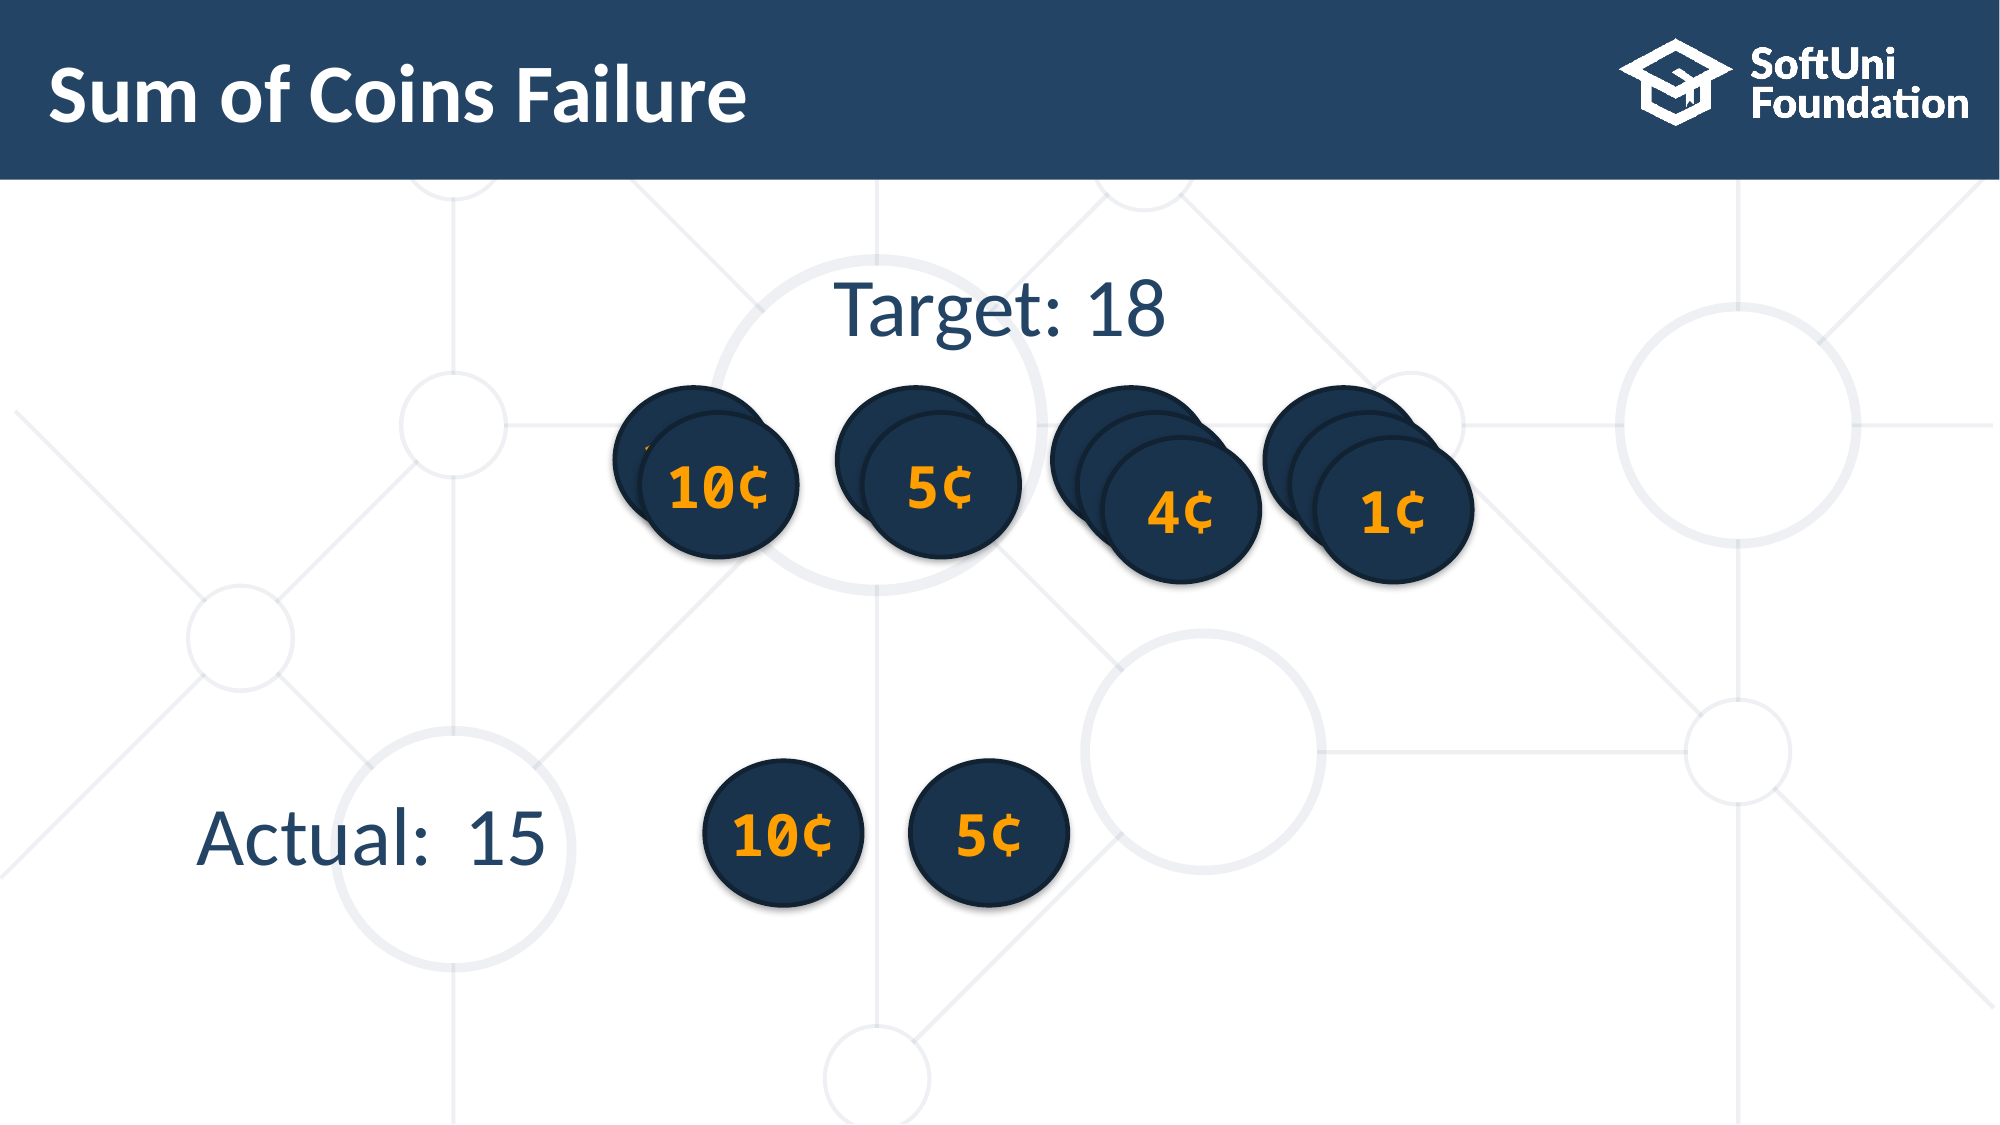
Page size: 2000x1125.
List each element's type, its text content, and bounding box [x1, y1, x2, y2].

text_box Target: 18 [818, 245, 1184, 361]
text_box 10¢ [614, 387, 761, 512]
text_box 15 [450, 774, 565, 890]
title Sum of Coins Failure [31, 16, 1591, 162]
text_box Actual: [181, 774, 449, 890]
text_box 4¢ [1052, 387, 1199, 511]
text_box 1¢ [1264, 387, 1411, 511]
text_box 4¢ [1077, 412, 1224, 536]
text_box 5¢ [837, 387, 983, 511]
text_box 10¢ [704, 760, 863, 906]
text_box 10¢ [639, 412, 798, 558]
text_box 1¢ [1289, 412, 1436, 536]
text_box 4¢ [1102, 437, 1260, 583]
text_box 5¢ [862, 412, 1020, 558]
text_box 1¢ [1314, 437, 1473, 583]
picture [1618, 38, 1968, 126]
text_box 5¢ [910, 760, 1068, 906]
